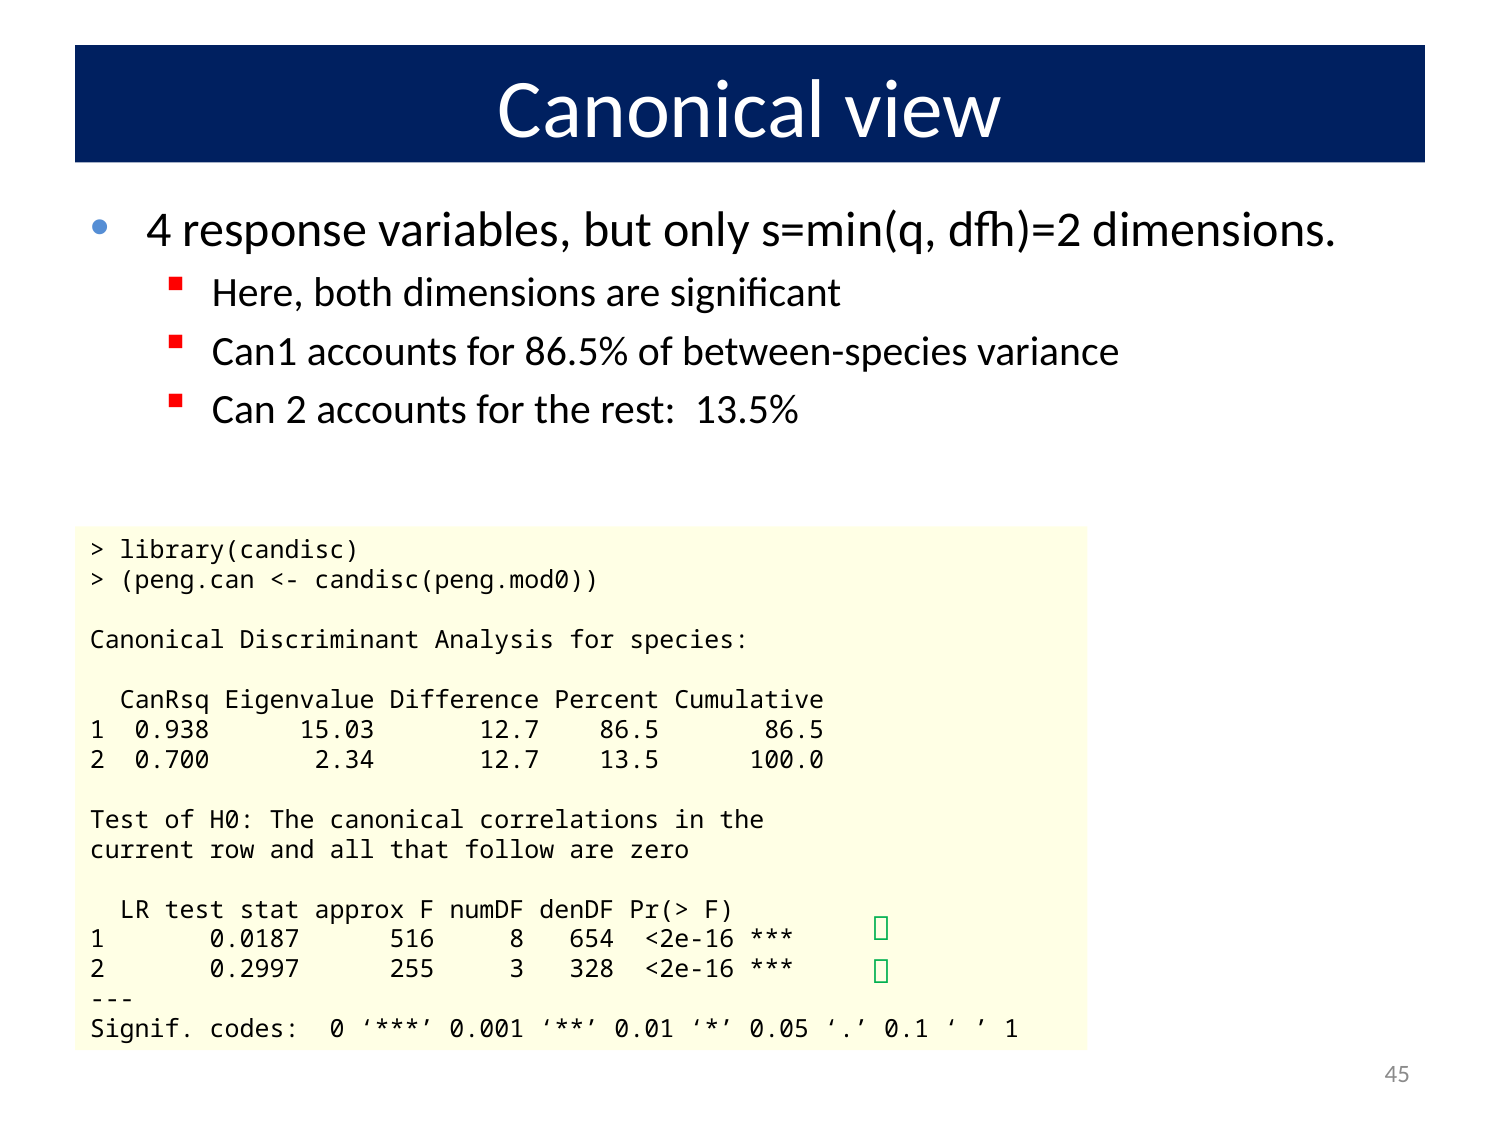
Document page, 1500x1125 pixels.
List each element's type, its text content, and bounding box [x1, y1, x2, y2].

title Canonical view [75, 45, 1425, 163]
text_box  [837, 942, 925, 998]
text_box  [837, 899, 925, 942]
text_box > library(candisc) > (peng.can <- candisc(peng.mod0)) Canonical Discriminant Analysis for species: CanRsq Eigenvalue Difference Percent Cumulative 1 0.938 15.03 12.7 86.5 86.5 2 0.700 2.34 12.7 13.5 100.0 Test of H0: The canonical correlations in the current row and all that follow are zero LR test stat approx F numDF denDF Pr(> F) 1 0.0187 516 8 654 <2e-16 *** 2 0.2997 255 3 328 <2e-16 *** --- Signif. codes: 0 ‘***’ 0.001 ‘**’ 0.01 ‘*’ 0.05 ‘.’ 0.1 ‘ ’ 1 [75, 526, 1088, 1051]
slide_number 45 [1074, 1042, 1425, 1103]
list 4 response variables, but only s=min(q, dfh)=2 dimensions. Here, both dimensions are significant Can1 accounts for 86.5% of between-species variance Can 2 accounts for the rest: 13.5% [75, 188, 1425, 464]
